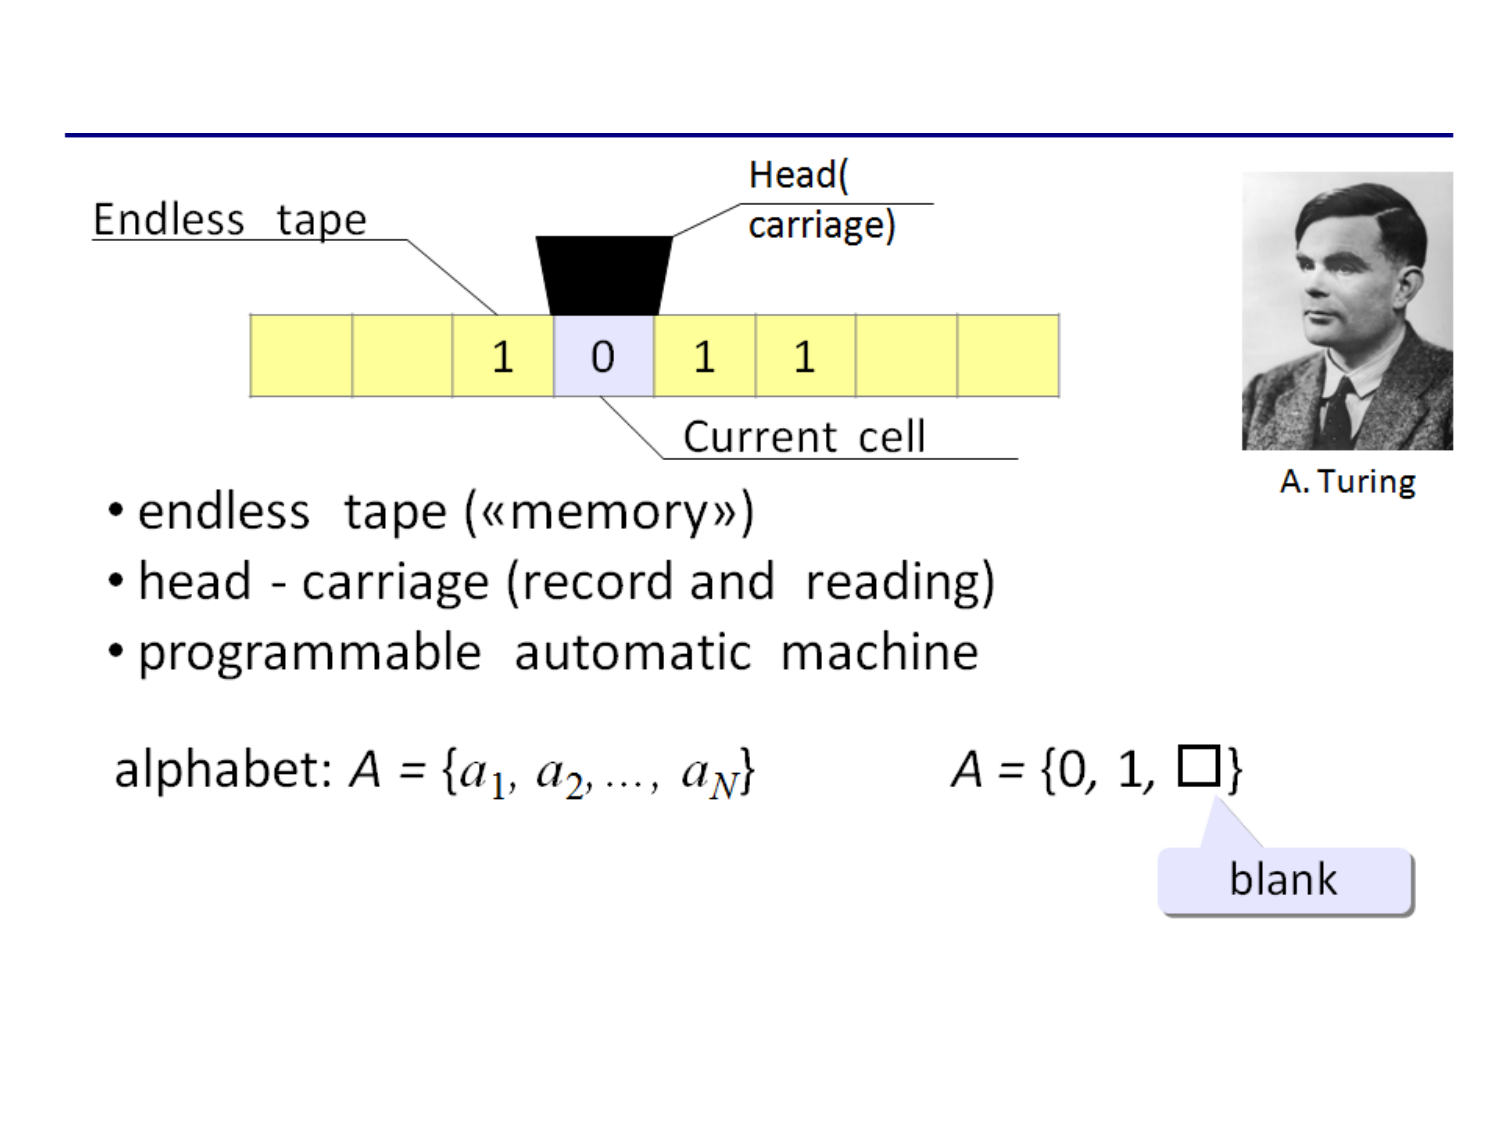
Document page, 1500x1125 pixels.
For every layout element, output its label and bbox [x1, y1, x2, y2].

picture [9, 133, 1491, 992]
